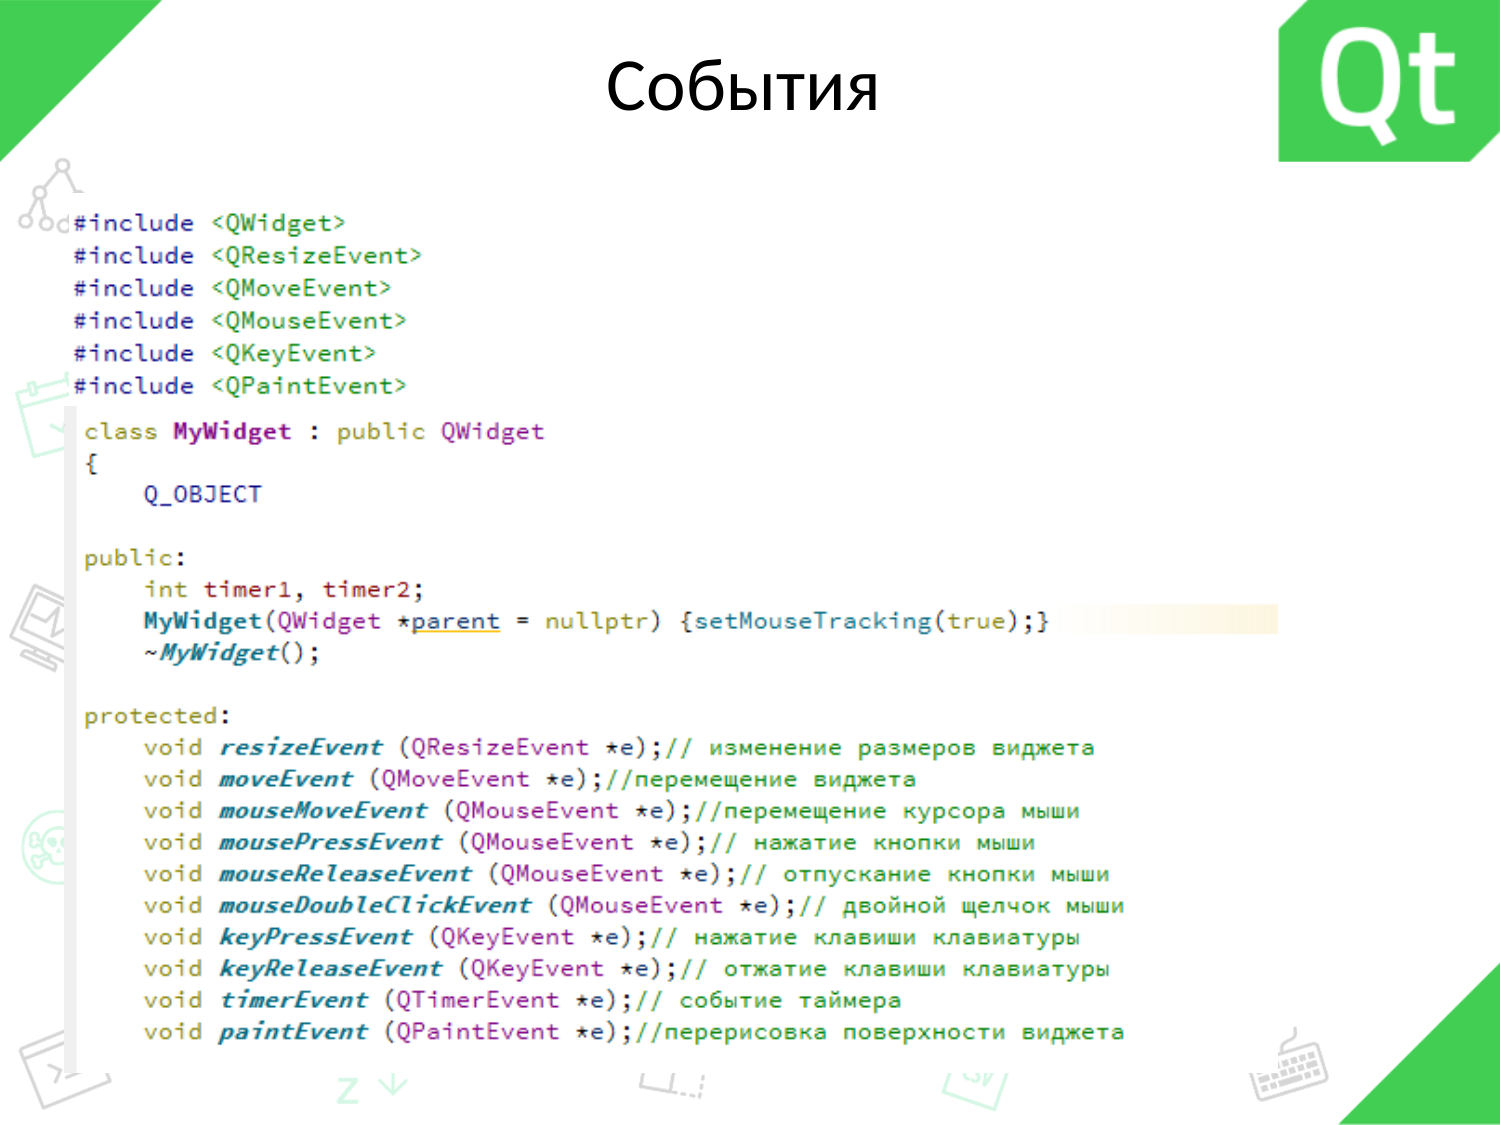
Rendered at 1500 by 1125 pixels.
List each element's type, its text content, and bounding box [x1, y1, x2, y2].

title События [64, 0, 1424, 161]
picture [0, 0, 1500, 1125]
list [39, 125, 1461, 1059]
